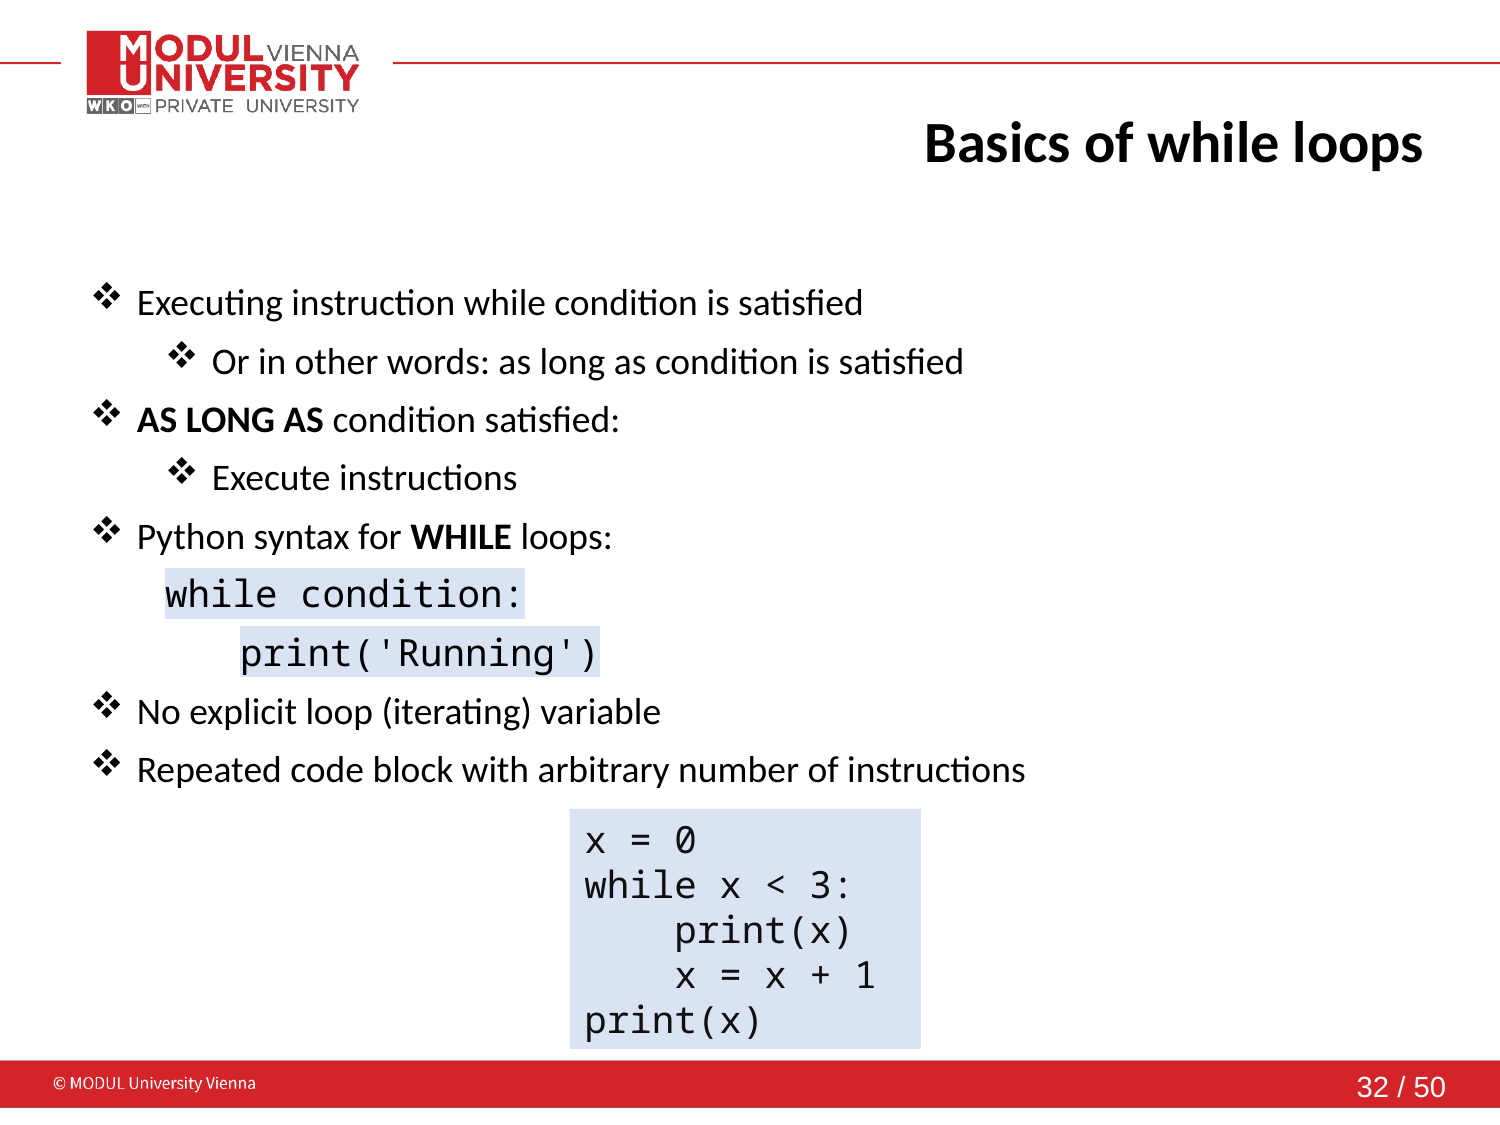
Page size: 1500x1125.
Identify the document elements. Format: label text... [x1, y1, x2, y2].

title Basics of while loops [51, 45, 1439, 233]
list Executing instruction while condition is satisfied Or in other words: as long as condition is satisfied AS LONG AS condition satisfied: Execute instructions Python syntax for WHILE loops: while condition: print('Running') No explicit loop (iterating) variable Repeated code block with arbitrary number of instructions [75, 263, 1425, 809]
picture [0, 0, 1500, 1125]
text_box x = 0 while x < 3: print(x) x = x + 1 print(x) [569, 808, 921, 1049]
